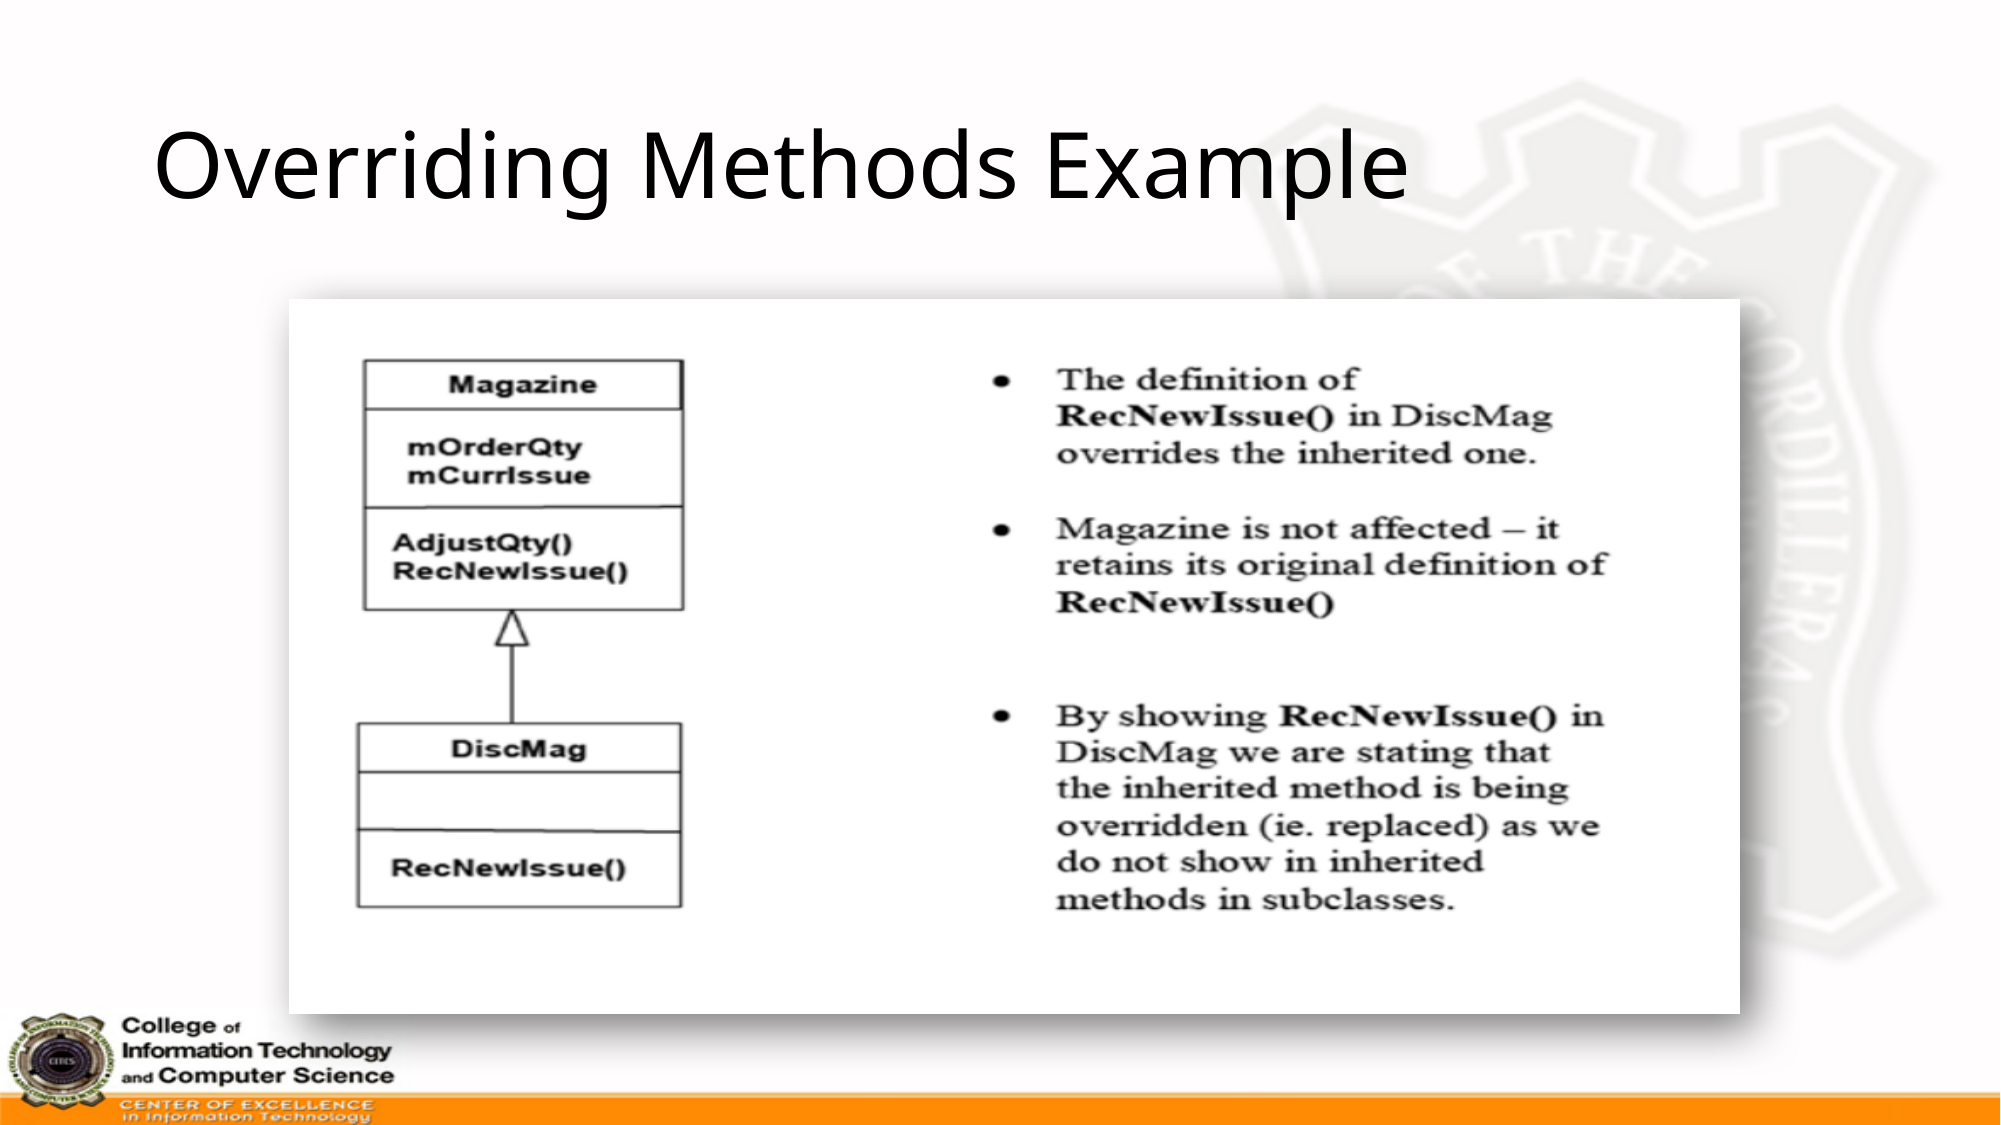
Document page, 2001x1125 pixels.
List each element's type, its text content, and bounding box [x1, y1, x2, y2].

title Overriding Methods Example [137, 59, 1863, 278]
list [289, 299, 1740, 1014]
picture [0, 0, 2001, 1125]
